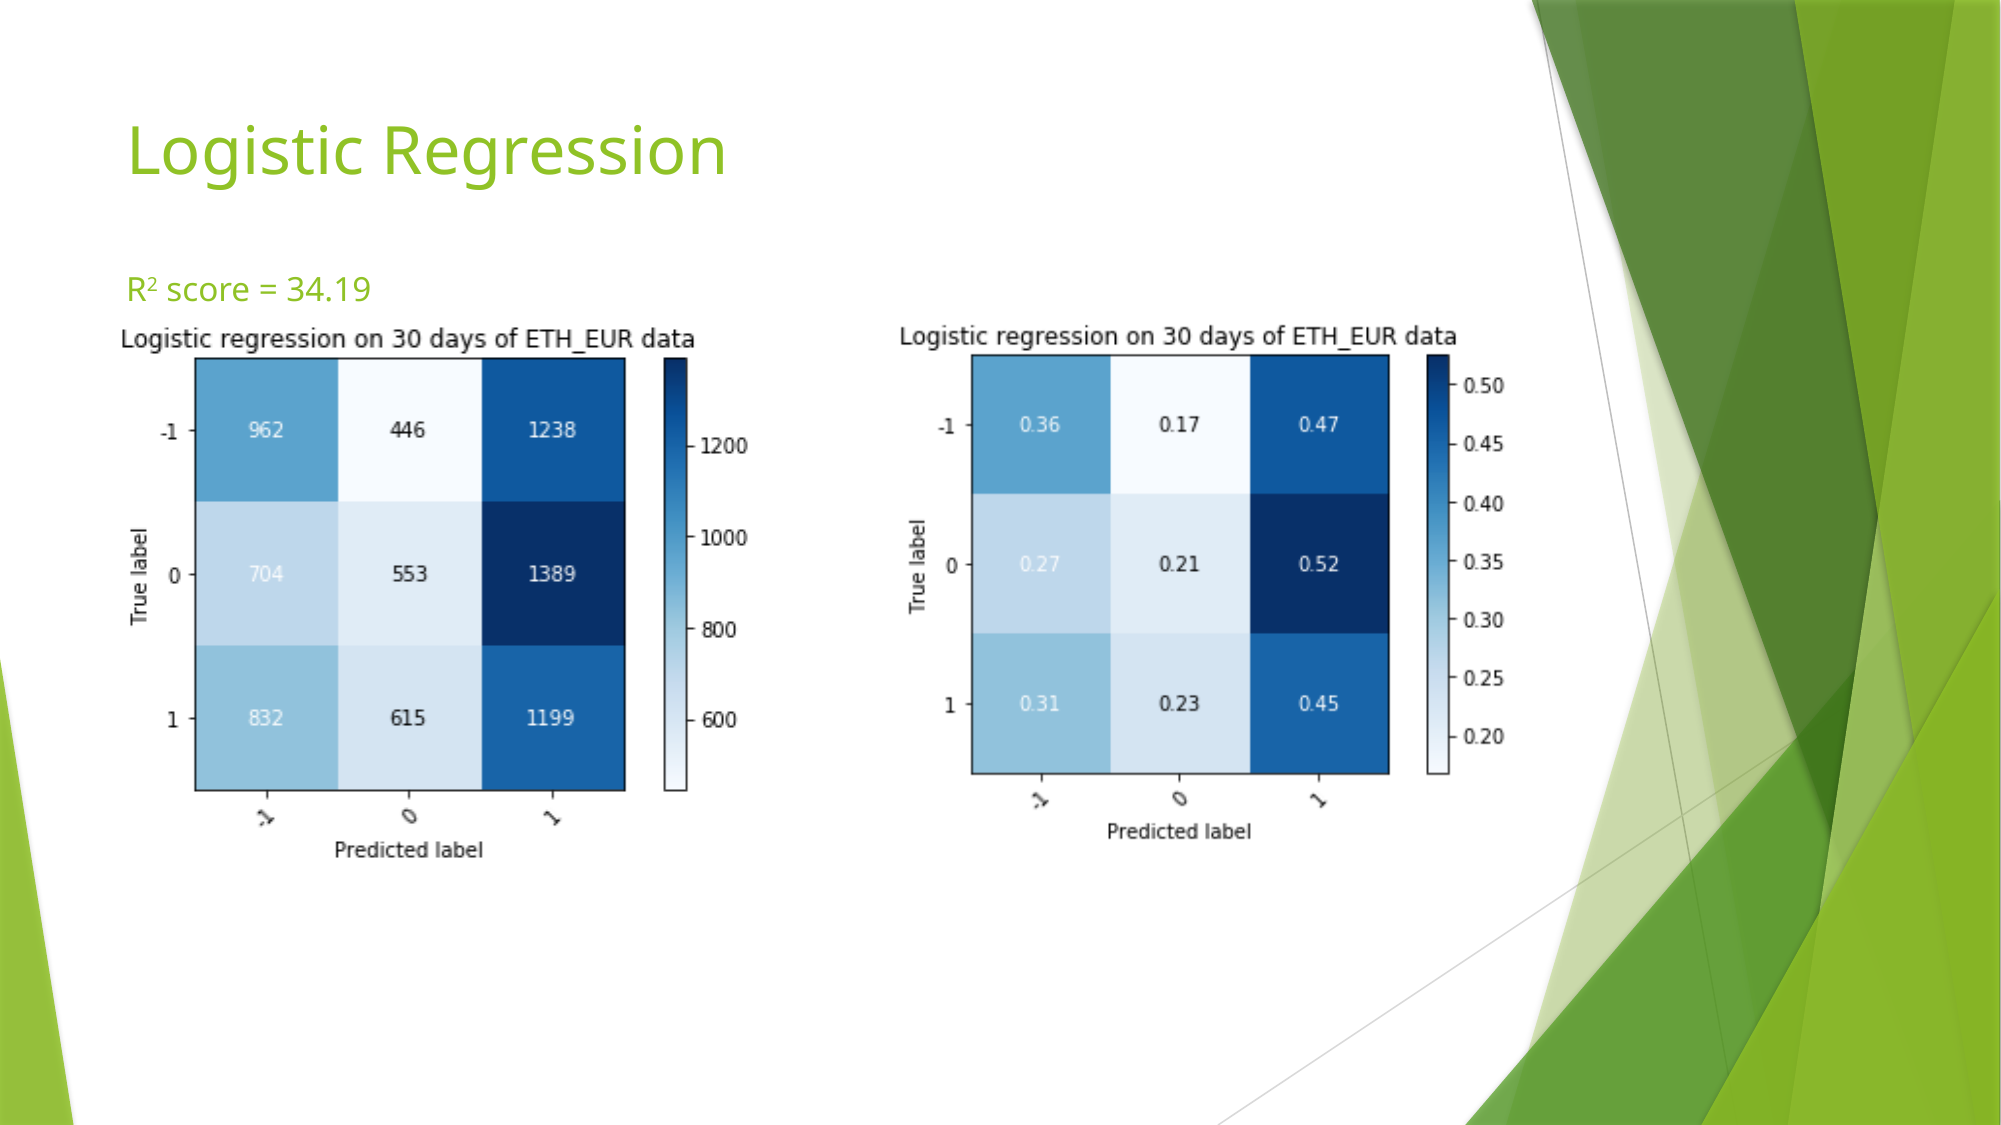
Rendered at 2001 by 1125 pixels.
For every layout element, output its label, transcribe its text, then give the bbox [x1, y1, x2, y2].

picture [894, 316, 1522, 878]
picture [110, 316, 754, 878]
title Logistic Regression R2 score = 34.19 [111, 99, 1522, 317]
